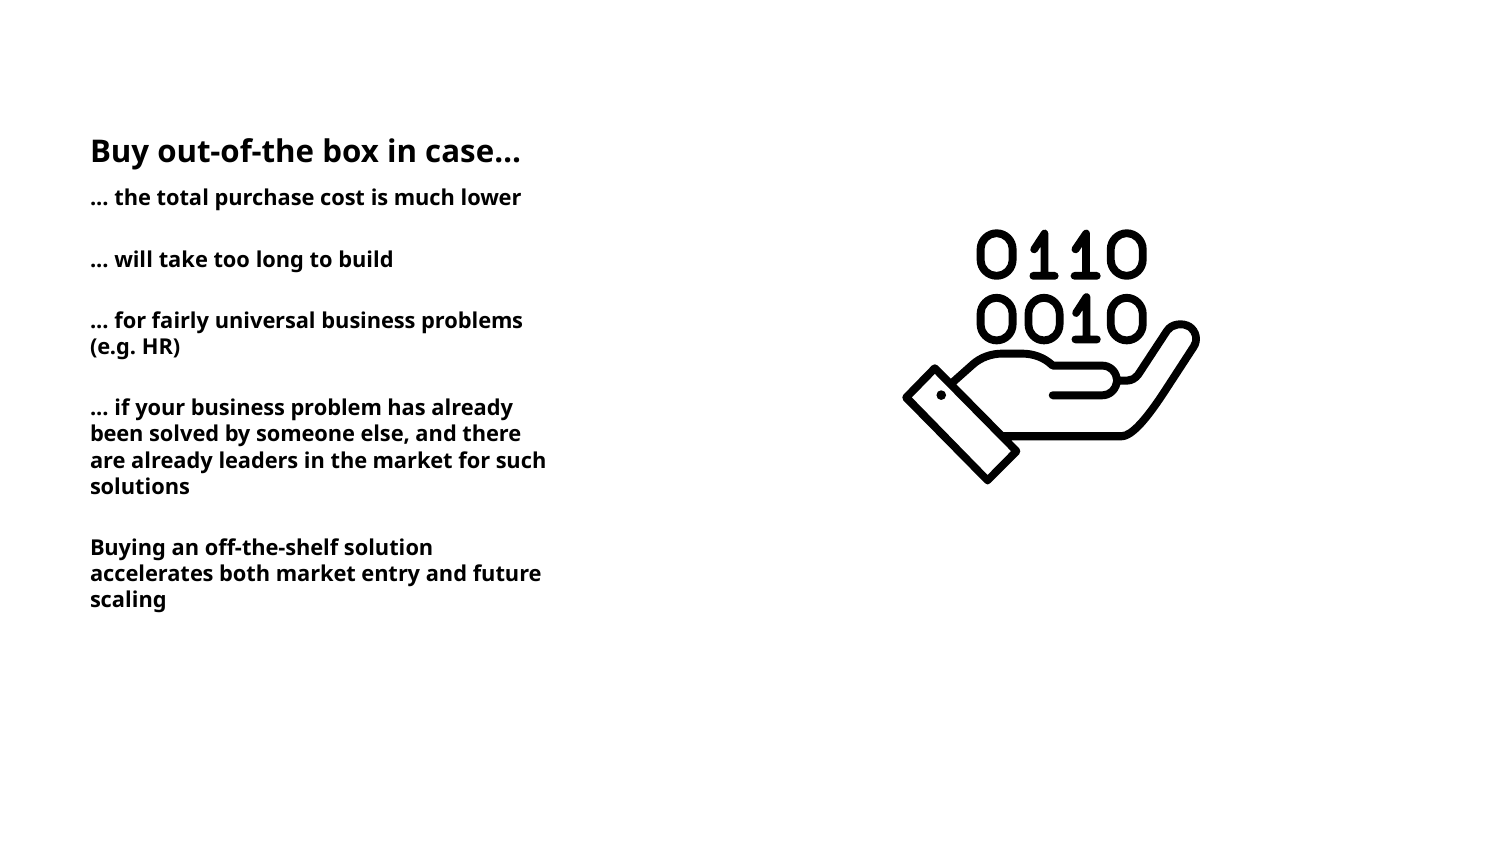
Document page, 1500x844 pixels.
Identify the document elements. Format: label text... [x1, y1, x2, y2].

text_box [1071, 293, 1101, 344]
text_box [976, 293, 1017, 345]
text_box [1106, 293, 1147, 345]
list ... the total purchase cost is much lower ... will take too long to build ... for fairly universal business problems (e.g. HR) ... if your business problem has already been solved by someone else, and there are already leaders in the market for such solutions Buying an off-the-shelf solution accelerates both market entry and future scaling [75, 176, 569, 754]
text_box [1024, 293, 1064, 345]
text_box [1106, 229, 1147, 280]
title Buy out-of-the box in case… [75, 33, 569, 176]
text_box [1070, 229, 1101, 280]
text_box [976, 229, 1017, 280]
text_box [1029, 229, 1059, 280]
text_box [902, 320, 1200, 485]
